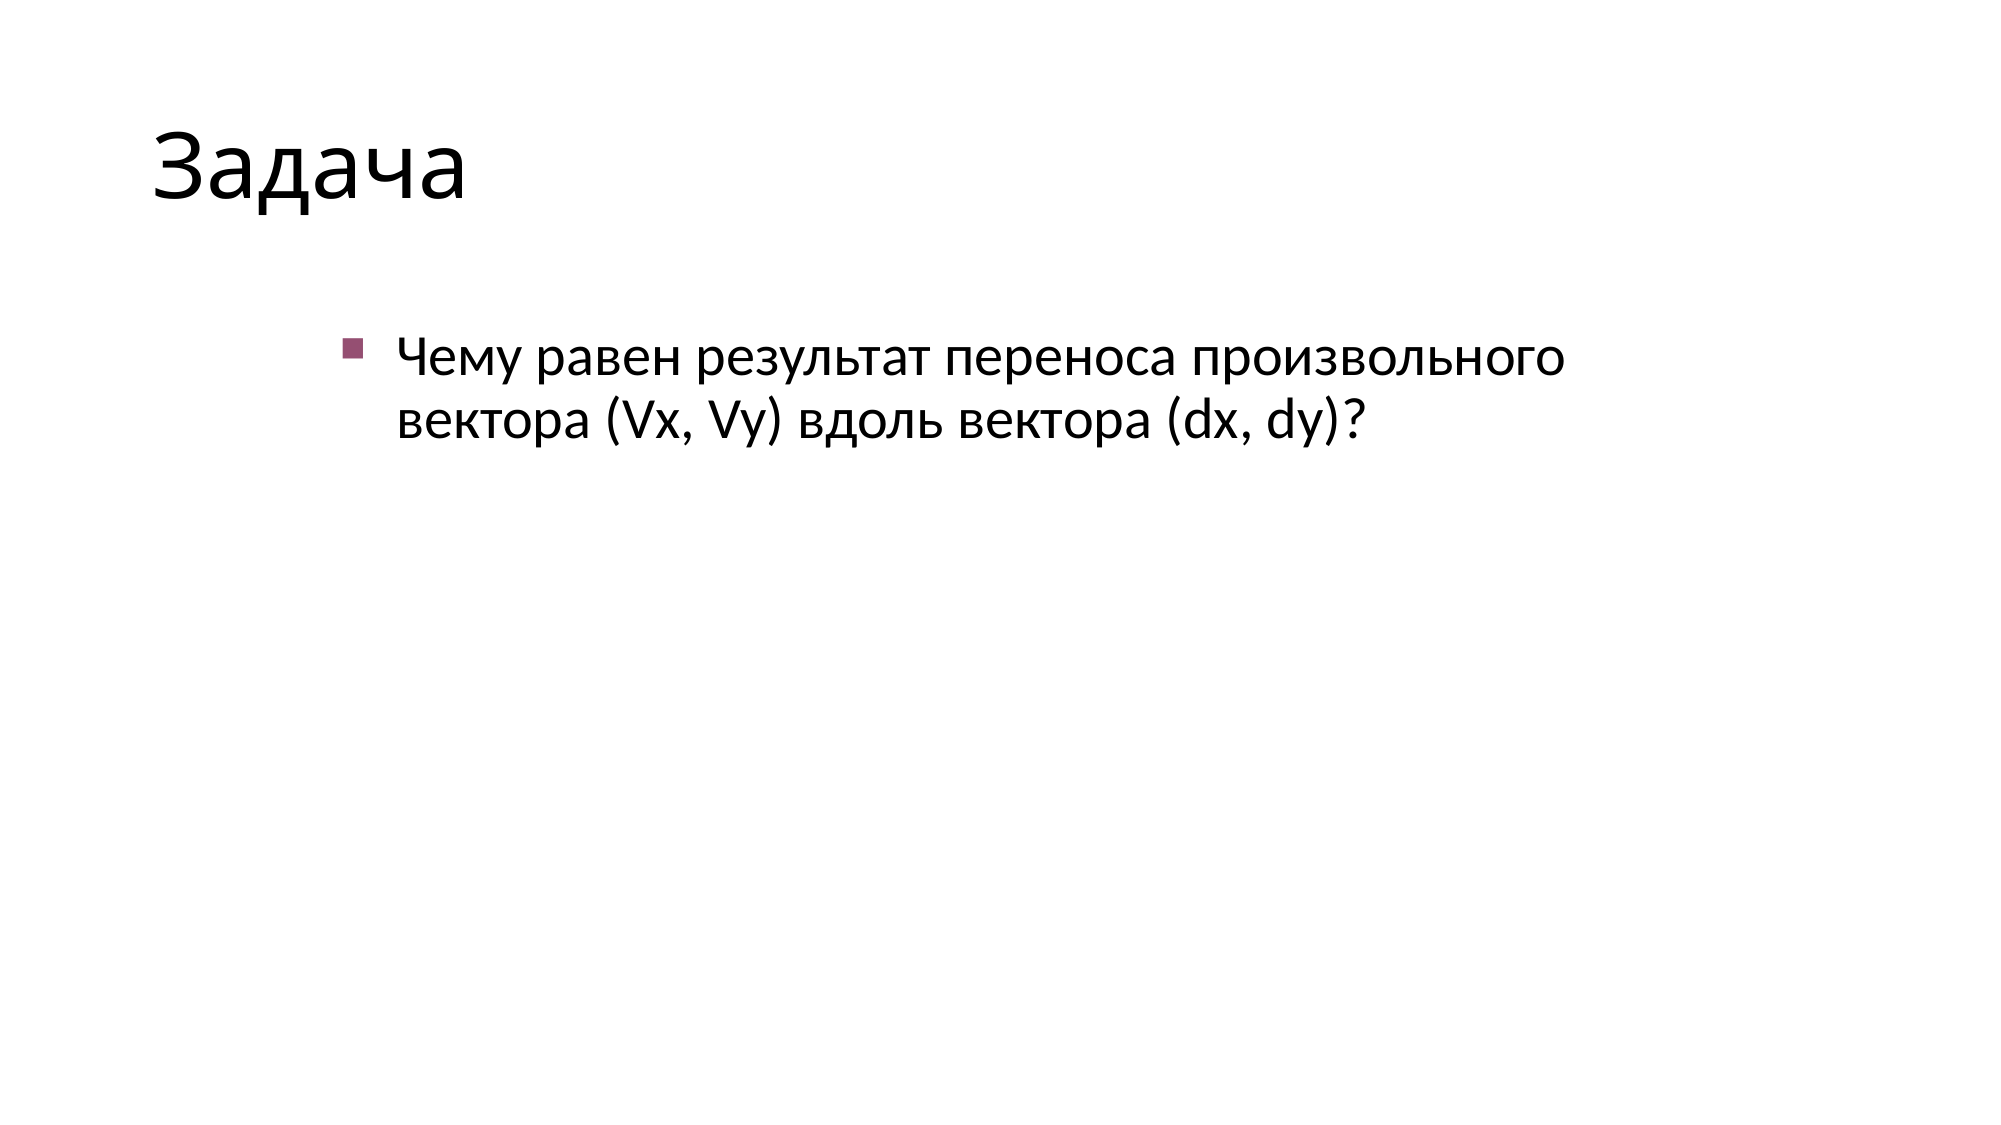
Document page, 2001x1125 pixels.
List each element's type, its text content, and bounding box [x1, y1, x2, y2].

title Задача [137, 59, 1863, 278]
list Чему равен результат переноса произвольного вектора (Vx, Vy) вдоль вектора (dx, dy)? [324, 317, 1675, 1038]
